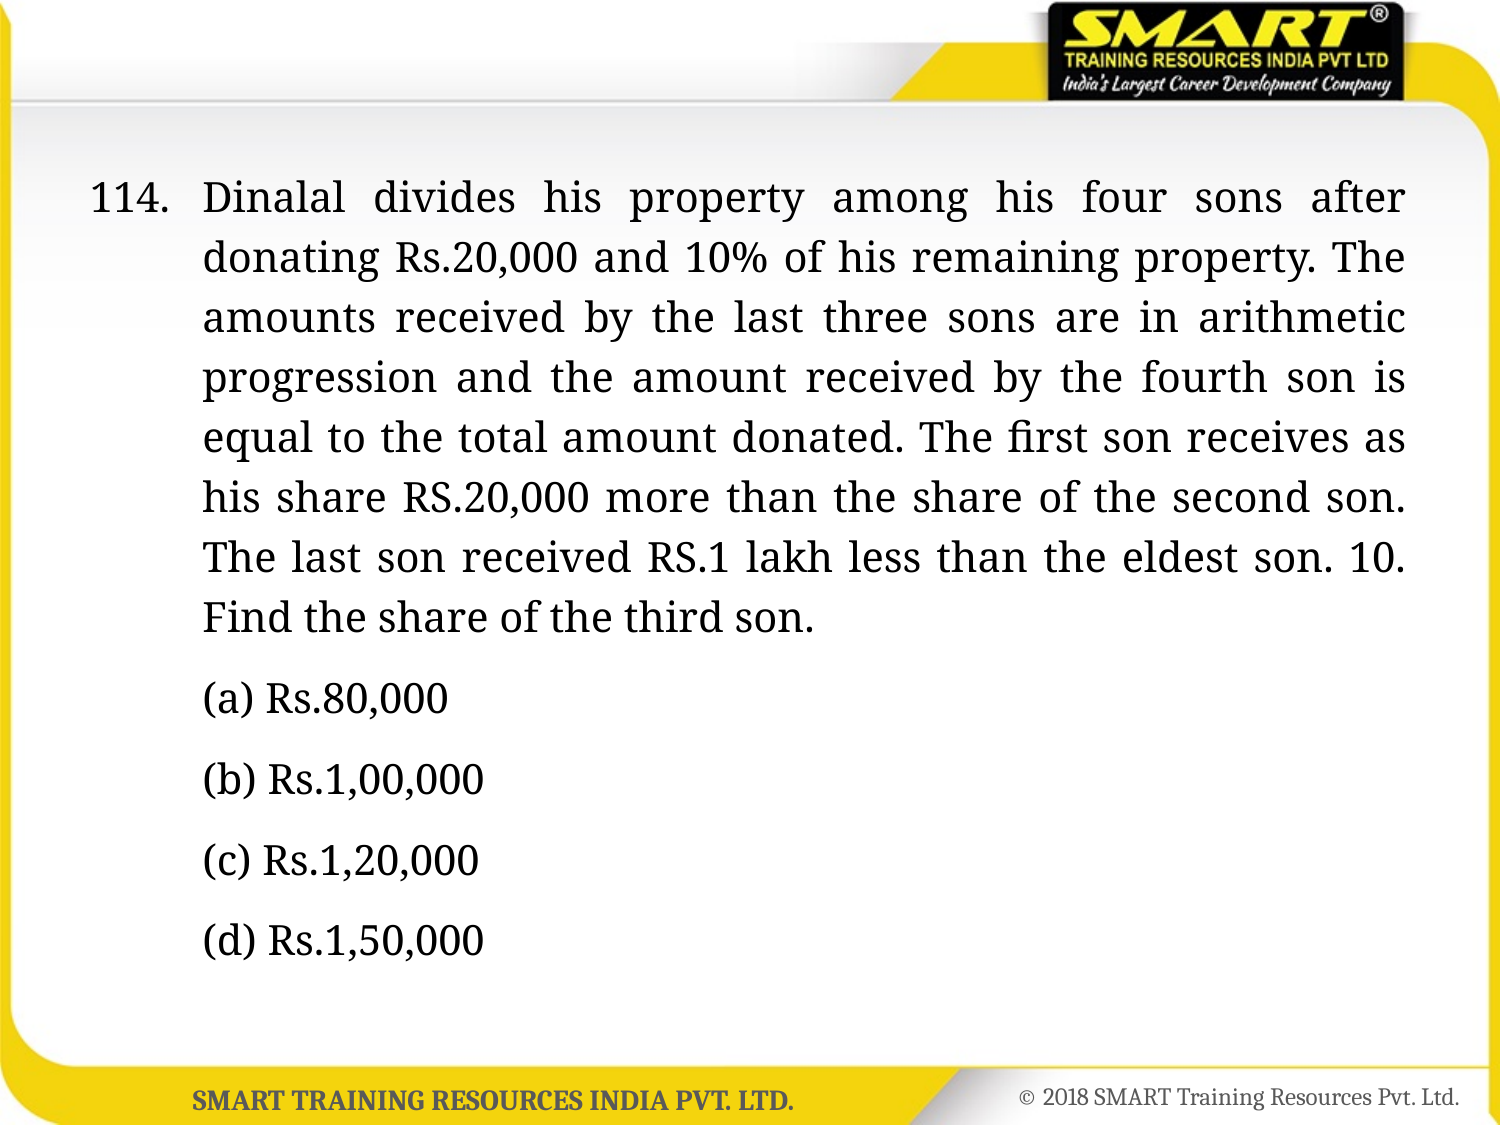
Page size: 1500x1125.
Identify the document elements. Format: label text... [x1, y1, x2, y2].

picture [0, 0, 1500, 1125]
text_box 114. Dinalal divides his property among his four sons after donating Rs.20,000 and 10% of his remaining property. The amounts received by the last three sons are in arithmetic progression and the amount received by the fourth son is equal to the total amount donated. The first son receives as his share RS.20,000 more than the share of the second son. The last son received RS.1 lakh less than the eldest son. 10. Find the share of the third son. (a) Rs.80,000 (b) Rs.1,00,000 (c) Rs.1,20,000 (d) Rs.1,50,000 [74, 153, 1422, 972]
